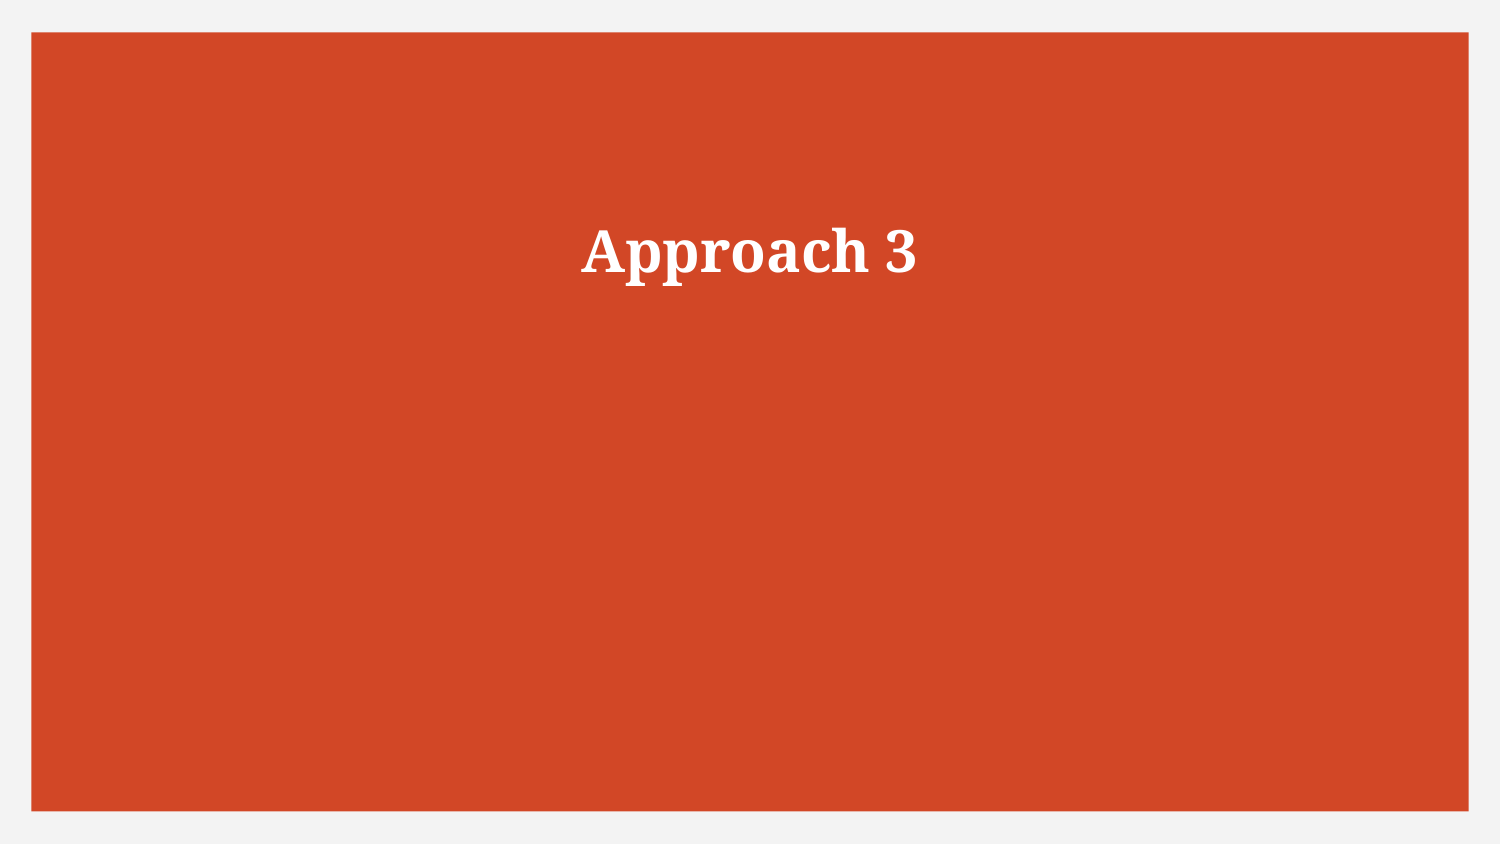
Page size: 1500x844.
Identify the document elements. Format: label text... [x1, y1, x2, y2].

title Approach 3 [103, 125, 1397, 372]
